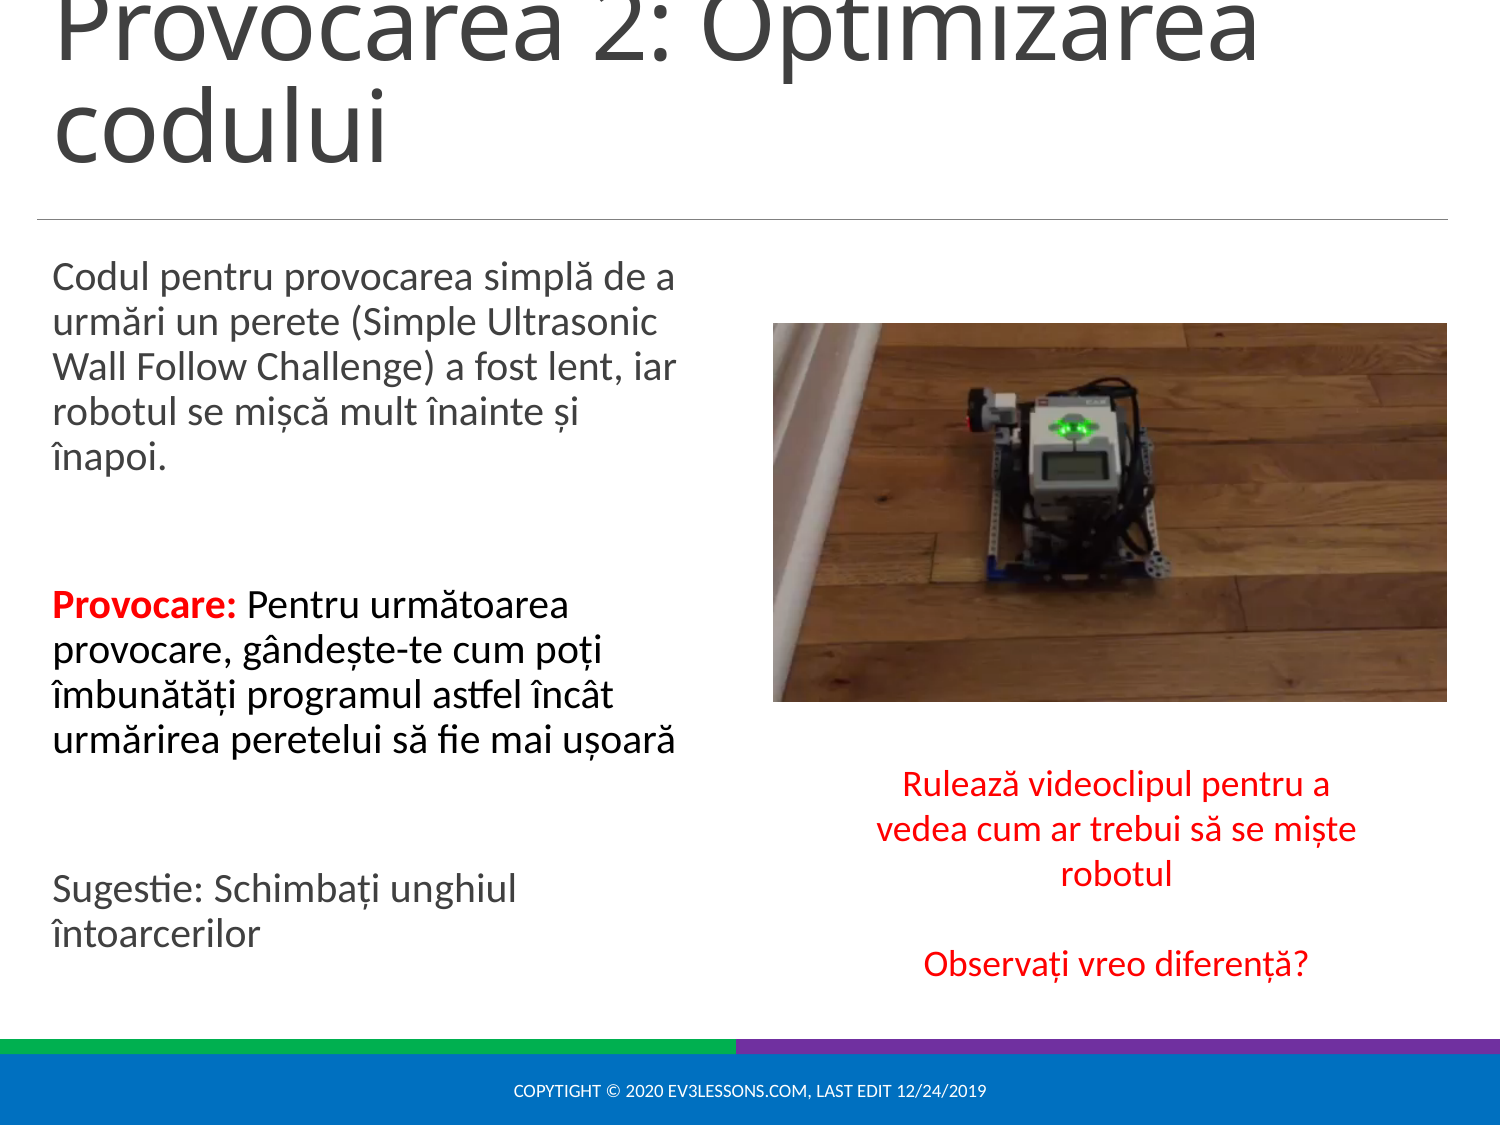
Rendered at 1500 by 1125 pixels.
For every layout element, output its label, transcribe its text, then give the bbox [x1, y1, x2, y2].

text_box Rulează videoclipul pentru a vedea cum ar trebui să se miște robotul Observați vreo diferență? [841, 751, 1393, 1037]
title Provocarea 2: Optimizarea codului [37, 47, 1448, 191]
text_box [772, 321, 1449, 703]
list Codul pentru provocarea simplă de a urmări un perete (Simple Ultrasonic Wall Follow Challenge) a fost lent, iar robotul se mișcă mult înainte și înapoi. Provocare: Pentru următoarea provocare, gândește-te cum poți îmbunătăți programul astfel încât urmărirea peretelui să fie mai ușoară Sugestie: Schimbați unghiul întoarcerilor [37, 246, 699, 1011]
footer Copytight © 2020 EV3Lessons.com, Last edit 12/24/2019 [453, 1059, 1047, 1120]
